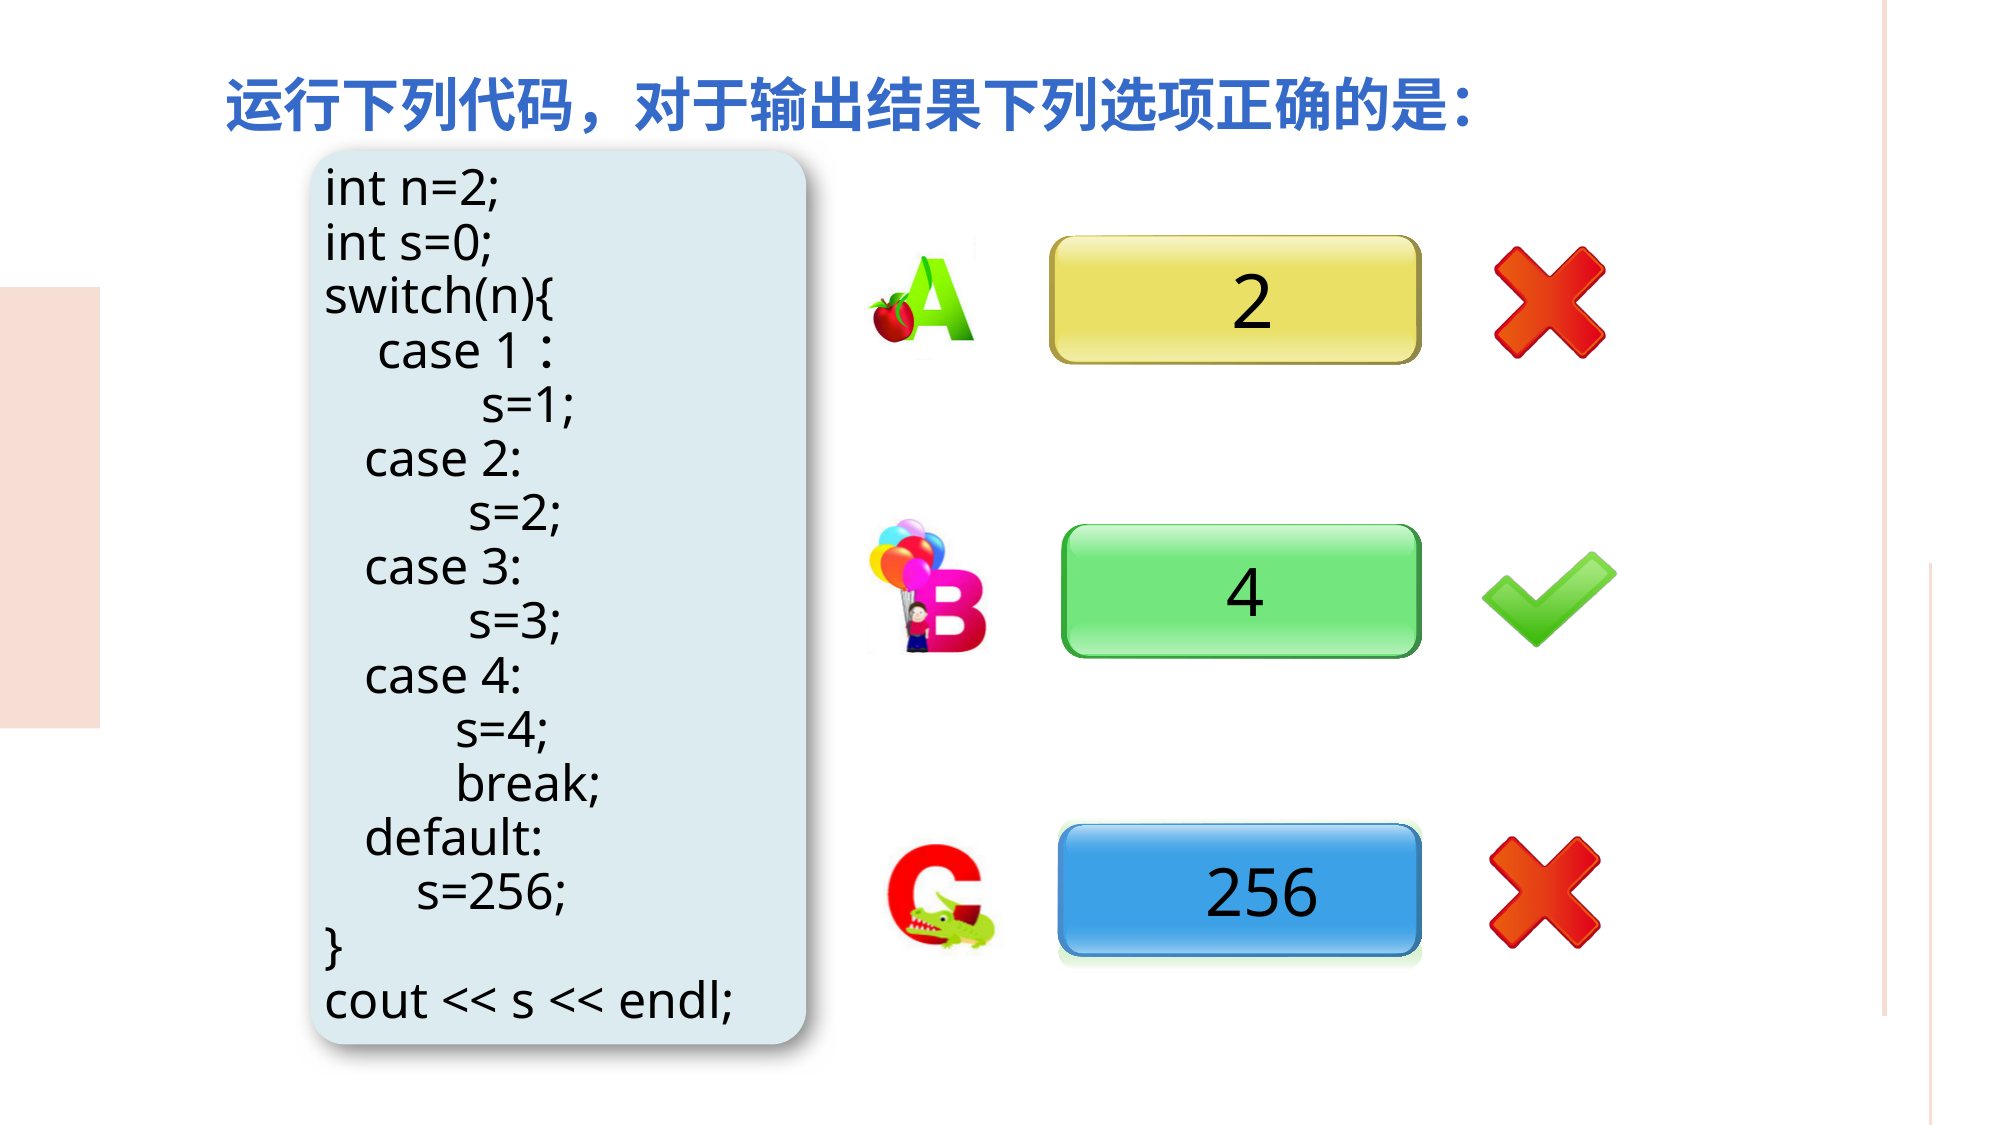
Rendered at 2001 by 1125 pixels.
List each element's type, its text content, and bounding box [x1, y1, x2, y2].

text_box [322, 1036, 795, 1045]
text_box [330, 150, 786, 154]
text_box 运行下列代码，对于输出结果下列选项正确的是： [210, 60, 1570, 146]
picture [867, 517, 988, 655]
picture [883, 829, 1005, 961]
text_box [1061, 524, 1422, 659]
picture [1479, 529, 1620, 670]
text_box int n=2; int s=0; switch(n){ case 1： s=1; case 2: s=2; case 3: s=3; case 4: s=4; break; default: s=256; } cout << s << endl; [310, 154, 807, 1036]
picture [1488, 240, 1611, 363]
picture [867, 235, 976, 360]
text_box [1057, 817, 1422, 970]
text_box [1049, 235, 1422, 365]
picture [1483, 830, 1606, 953]
